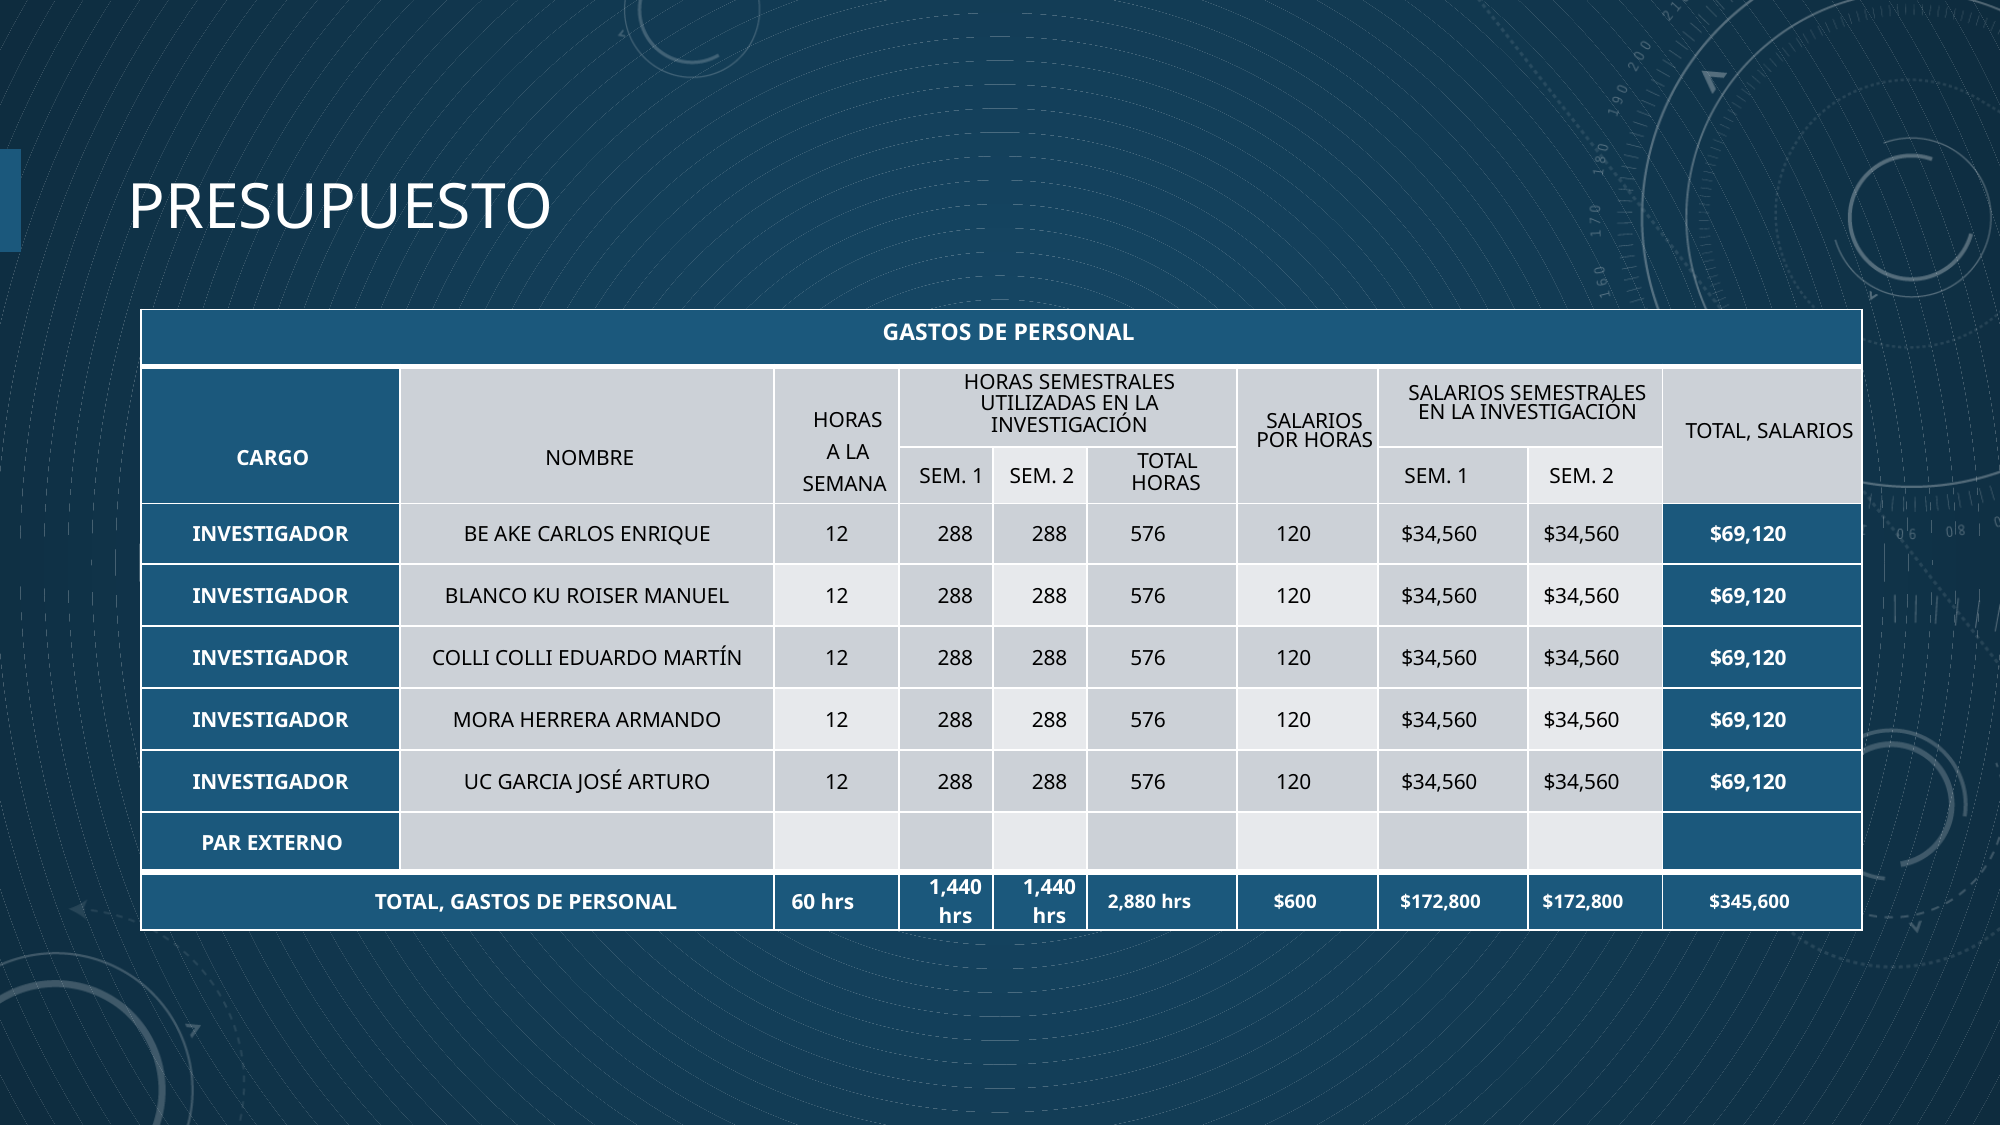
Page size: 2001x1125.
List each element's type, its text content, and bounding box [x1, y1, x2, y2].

table_cell INVESTIGADOR [142, 627, 399, 687]
table_cell INVESTIGADOR [142, 504, 399, 563]
table_cell UC GARCIA JOSÉ ARTURO [401, 751, 773, 811]
table_cell $34,560 [1529, 689, 1662, 749]
table_cell 288 [994, 627, 1086, 687]
table_cell $34,560 [1379, 751, 1527, 811]
table_cell 576 [1088, 565, 1236, 625]
table_header GASTOS DE PERSONAL [142, 310, 1861, 364]
table_cell [1238, 813, 1377, 869]
table_cell $34,560 [1529, 627, 1662, 687]
table_cell NOMBRE [401, 369, 773, 503]
table_cell 576 [1088, 504, 1236, 563]
table_cell SALARIOS SEMESTRALES EN LA INVESTIGACIÓN [1379, 369, 1662, 446]
table_cell [1663, 813, 1861, 869]
table_cell 120 [1238, 565, 1377, 625]
table_cell $34,560 [1529, 504, 1662, 563]
table_cell HORAS A LA SEMANA [775, 369, 898, 503]
table_cell $34,560 [1529, 565, 1662, 625]
table_cell 576 [1088, 627, 1236, 687]
table_cell SEM. 1 [900, 448, 992, 503]
table_cell 1,440 hrs [900, 875, 992, 929]
table_cell SEM. 2 [1529, 448, 1662, 503]
table_cell 288 [900, 504, 992, 563]
table_cell INVESTIGADOR [142, 565, 399, 625]
table_cell TOTAL, SALARIOS [1663, 369, 1861, 503]
table_cell [775, 813, 898, 869]
table_cell $69,120 [1663, 751, 1861, 811]
table_cell $69,120 [1663, 627, 1861, 687]
table_cell 120 [1238, 627, 1377, 687]
table_cell PAR EXTERNO [142, 813, 399, 869]
table_cell 12 [775, 627, 898, 687]
table_cell INVESTIGADOR [142, 689, 399, 749]
table_cell COLLI COLLI EDUARDO MARTÍN [401, 627, 773, 687]
table_cell $600 [1238, 875, 1377, 929]
table_cell $34,560 [1379, 627, 1527, 687]
table_cell 288 [994, 689, 1086, 749]
table_cell 288 [900, 565, 992, 625]
table_cell $34,560 [1529, 751, 1662, 811]
table_cell 288 [900, 751, 992, 811]
table_cell 288 [900, 689, 992, 749]
table_cell $172,800 [1379, 875, 1527, 929]
table_cell $69,120 [1663, 689, 1861, 749]
table_cell MORA HERRERA ARMANDO [401, 689, 773, 749]
table_cell 576 [1088, 751, 1236, 811]
table_cell TOTAL, GASTOS DE PERSONAL [142, 875, 773, 929]
table_cell [900, 813, 992, 869]
table_cell 12 [775, 565, 898, 625]
table_cell [1529, 813, 1662, 869]
table_cell [1088, 813, 1236, 869]
table_cell HORAS SEMESTRALES UTILIZADAS EN LA INVESTIGACIÓN [900, 369, 1236, 446]
table_cell 288 [900, 627, 992, 687]
table_cell $34,560 [1379, 565, 1527, 625]
table_cell [994, 813, 1086, 869]
table_cell $34,560 [1379, 504, 1527, 563]
table_cell 12 [775, 751, 898, 811]
table_cell 60 hrs [775, 875, 898, 929]
table_cell INVESTIGADOR [142, 751, 399, 811]
table_cell [401, 813, 773, 869]
table_cell TOTAL HORAS [1088, 448, 1236, 503]
table_cell 288 [994, 565, 1086, 625]
table_cell 120 [1238, 689, 1377, 749]
table_cell 120 [1238, 751, 1377, 811]
table_cell $69,120 [1663, 504, 1861, 563]
table_cell SALARIOS POR HORAS [1238, 369, 1377, 503]
table_cell SEM. 1 [1379, 448, 1527, 503]
table_cell 1,440 hrs [994, 875, 1086, 929]
table_cell 120 [1238, 504, 1377, 563]
table_cell BLANCO KU ROISER MANUEL [401, 565, 773, 625]
table_cell $69,120 [1663, 565, 1861, 625]
table_cell CARGO [142, 369, 399, 503]
table_cell $34,560 [1379, 689, 1527, 749]
table_cell 288 [994, 751, 1086, 811]
table_cell $172,800 [1529, 875, 1662, 929]
table_cell 12 [775, 689, 898, 749]
table_cell BE AKE CARLOS ENRIQUE [401, 504, 773, 563]
table_cell SEM. 2 [994, 448, 1086, 503]
picture [0, 0, 2000, 1125]
title Presupuesto [112, 99, 1891, 307]
table_cell 576 [1088, 689, 1236, 749]
table_cell $345,600 [1663, 875, 1861, 929]
table_cell [1379, 813, 1527, 869]
table_cell 12 [775, 504, 898, 563]
table_cell 288 [994, 504, 1086, 563]
table_cell 2,880 hrs [1088, 875, 1236, 929]
